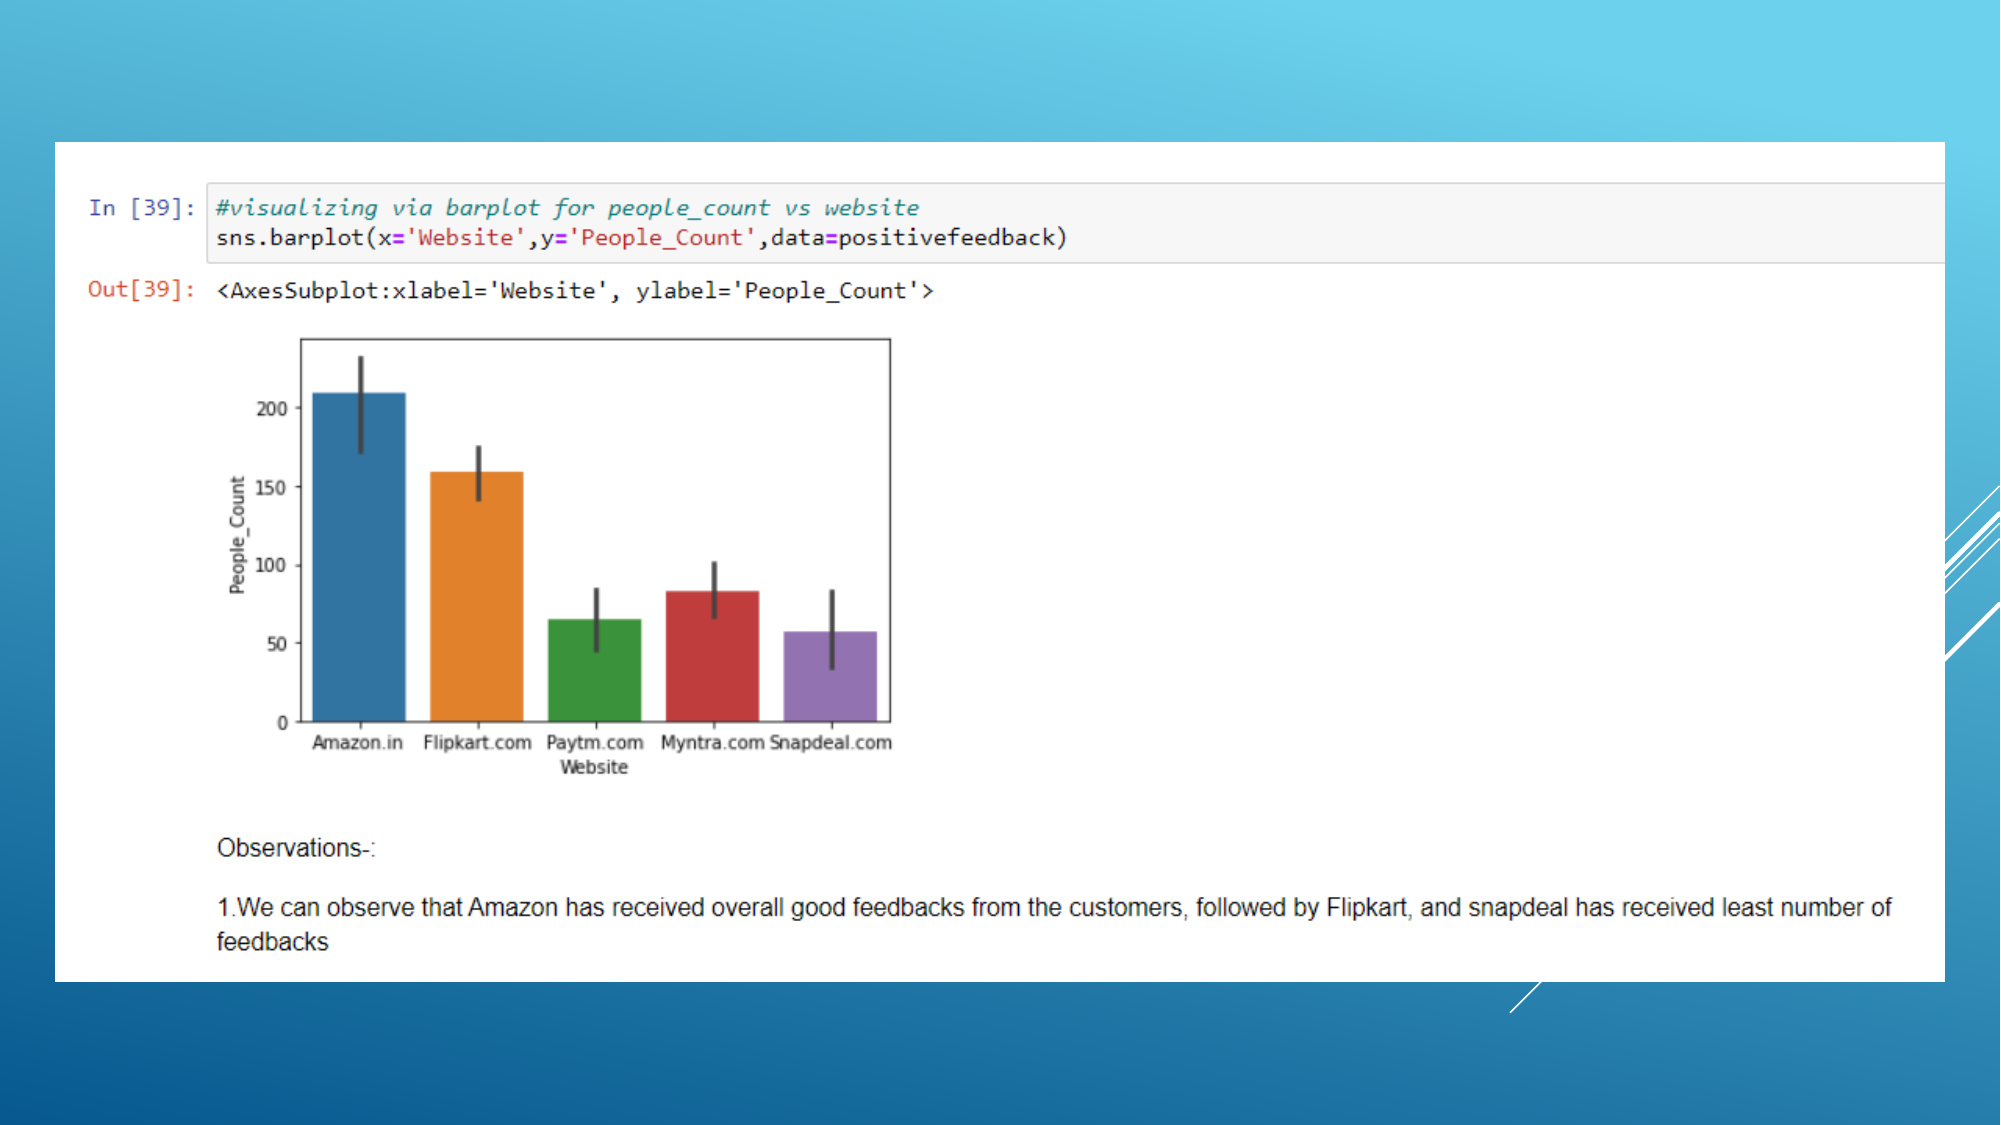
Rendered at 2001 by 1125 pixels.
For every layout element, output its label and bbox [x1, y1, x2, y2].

picture [55, 142, 1945, 983]
